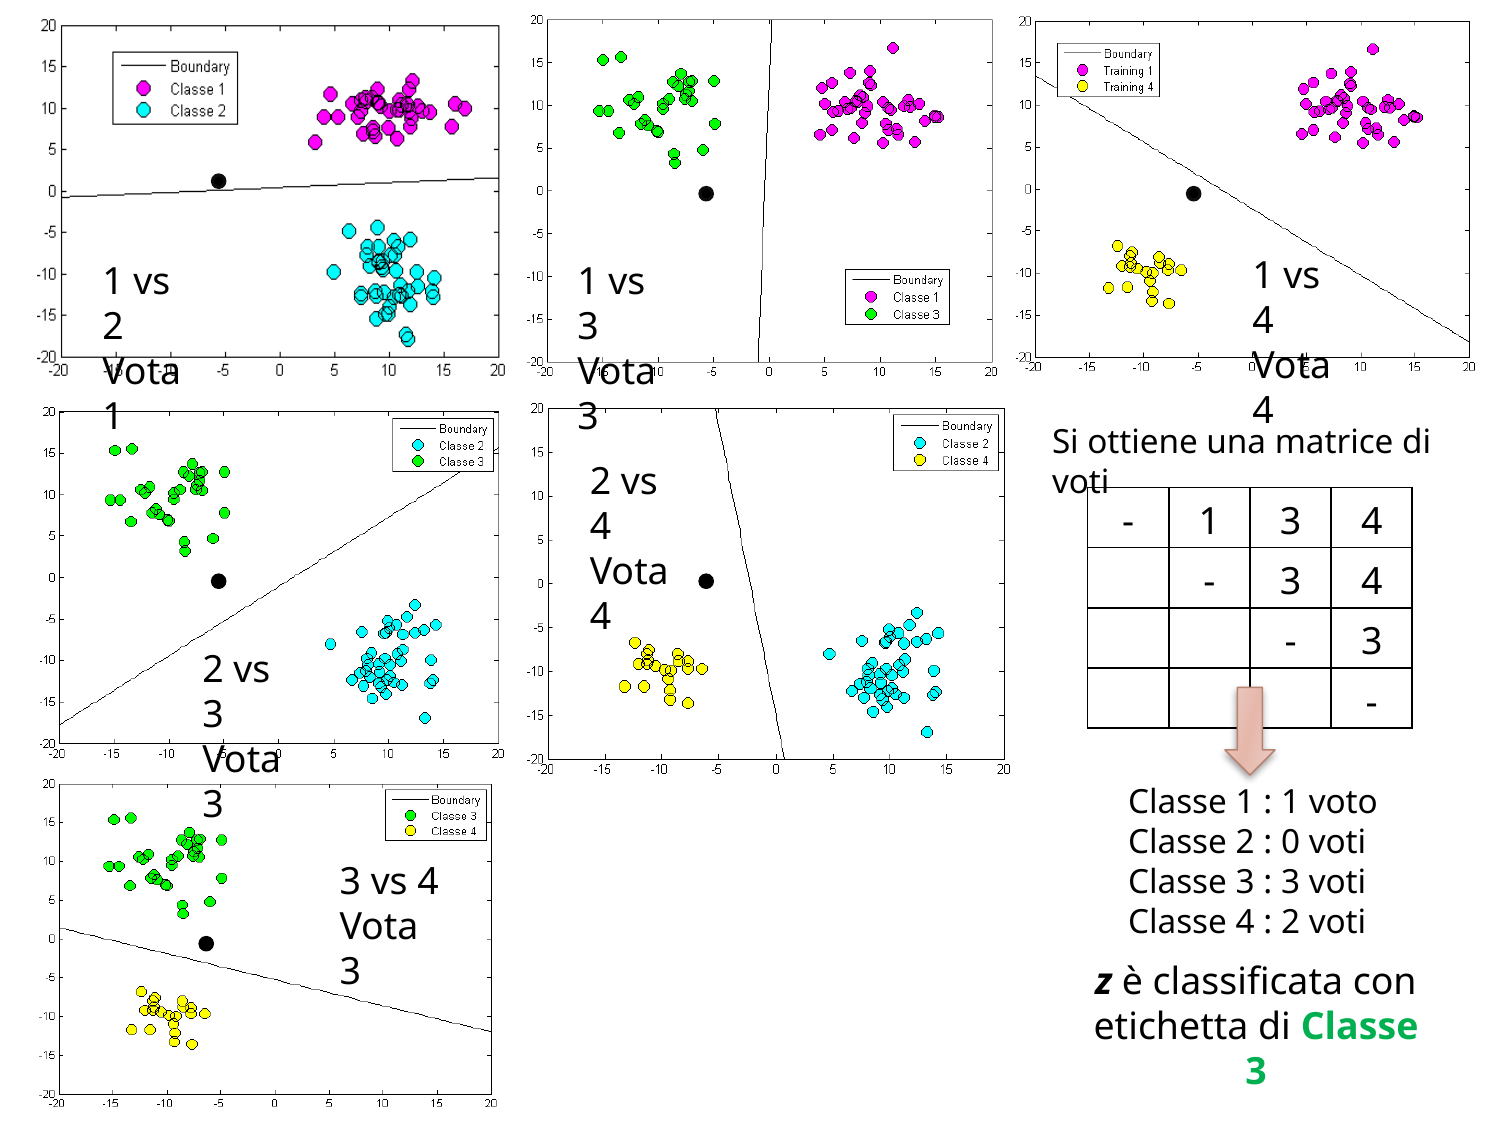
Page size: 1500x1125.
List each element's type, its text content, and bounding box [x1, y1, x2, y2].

table_cell [1088, 548, 1168, 607]
table_cell 4 [1332, 548, 1411, 607]
table_cell 3 [1332, 609, 1411, 667]
text_box z è classificata con etichetta di Classe 3 [1074, 949, 1438, 1100]
text_box 1 vs 4 Vota 4 [1237, 401, 1366, 412]
table_cell 3 [1251, 548, 1330, 607]
table_cell [1170, 669, 1249, 727]
table_header - [1088, 488, 1168, 547]
picture [22, 0, 1494, 1125]
table_cell - [1170, 548, 1249, 607]
table_cell [1088, 609, 1168, 667]
table_cell [1251, 669, 1330, 727]
table_header 1 [1170, 488, 1249, 547]
table_header 3 [1251, 488, 1330, 547]
table_cell - [1251, 609, 1330, 667]
table_cell - [1332, 669, 1411, 727]
text_box [1224, 686, 1276, 773]
table_header 4 [1332, 488, 1411, 547]
text_box Si ottiene una matrice di voti [1037, 412, 1475, 507]
text_box Classe 1 : 1 voto Classe 2 : 0 voti Classe 3 : 3 voti Classe 4 : 2 voti [1113, 773, 1393, 948]
table_cell [1088, 669, 1168, 727]
table_cell [1170, 609, 1249, 667]
